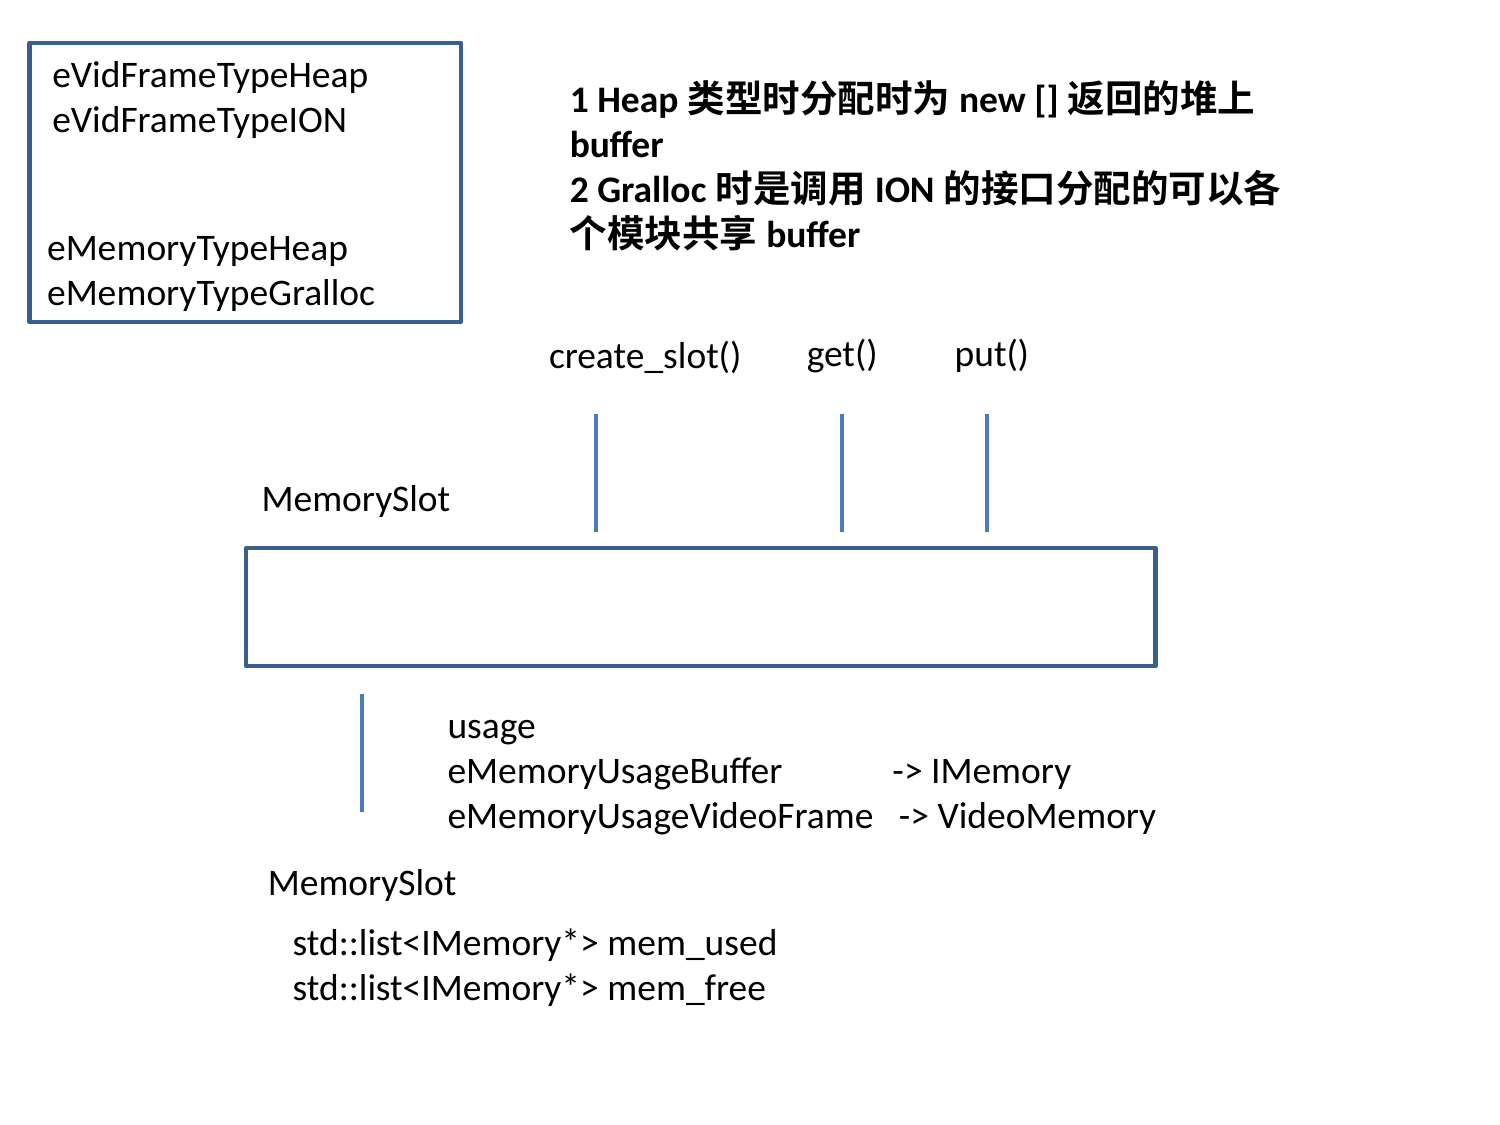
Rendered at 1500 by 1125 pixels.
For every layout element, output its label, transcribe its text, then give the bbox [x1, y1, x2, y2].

text_box create_slot() [534, 323, 757, 384]
text_box MemorySlot [246, 467, 466, 527]
text_box eVidFrameTypeHeap eVidFrameTypeION [37, 42, 384, 148]
text_box MemorySlot [253, 850, 472, 911]
text_box [244, 546, 1158, 668]
text_box usage eMemoryUsageBuffer -> IMemory eMemoryUsageVideoFrame -> VideoMemory [432, 693, 1211, 844]
text_box eMemoryTypeHeap eMemoryTypeGralloc [32, 215, 391, 321]
text_box put() [939, 321, 1044, 382]
text_box 1 Heap类型时分配时为new []返回的堆上buffer 2 Gralloc时是调用ION的接口分配的可以各个模块共享buffer [555, 67, 1323, 263]
text_box get() [792, 321, 893, 382]
text_box [27, 41, 463, 324]
text_box std::list<IMemory*> mem_used std::list<IMemory*> mem_free [278, 910, 794, 1016]
